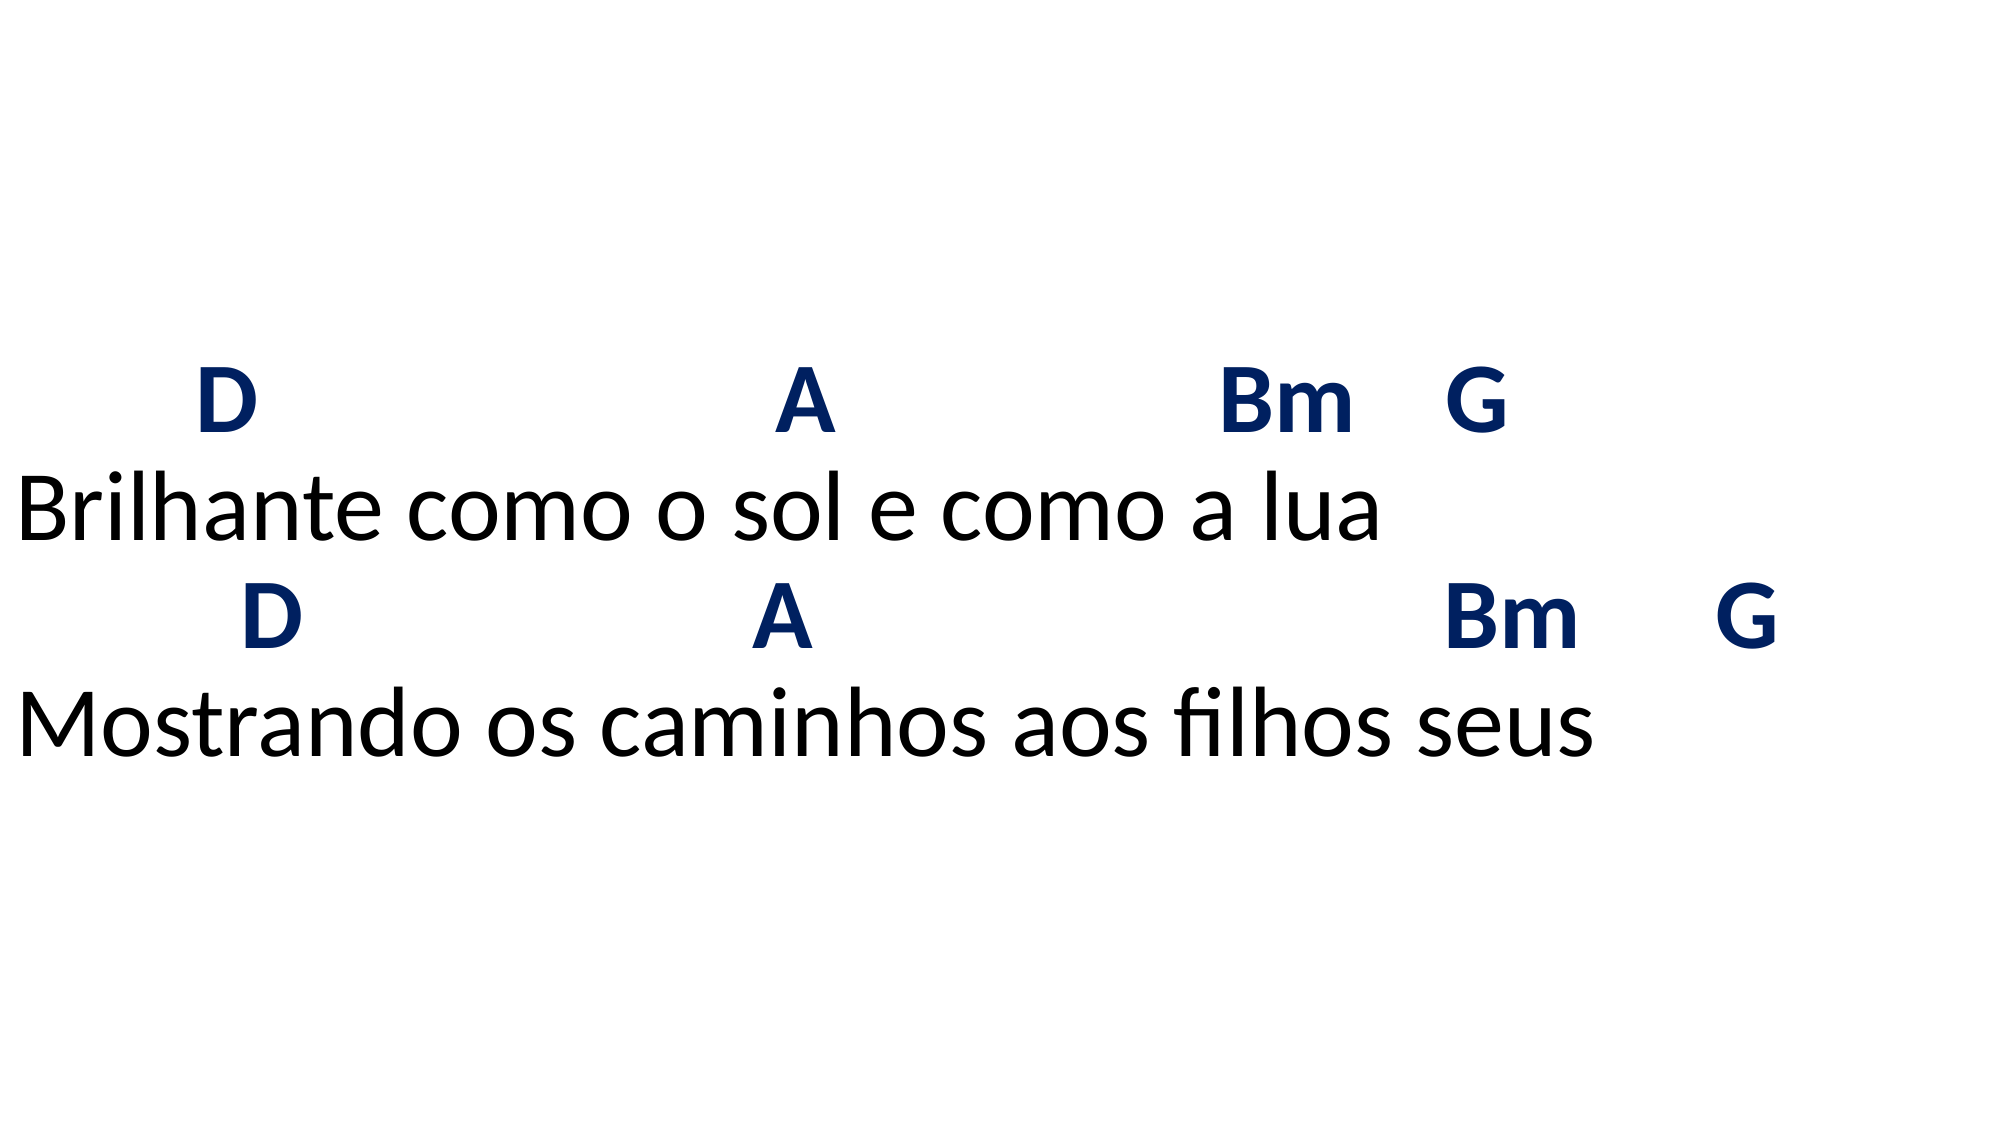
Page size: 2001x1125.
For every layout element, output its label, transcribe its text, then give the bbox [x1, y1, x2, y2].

title D A Bm G Brilhante como o sol e como a lua D A Bm G Mostrando os caminhos aos filhos seus [0, 0, 2000, 1125]
